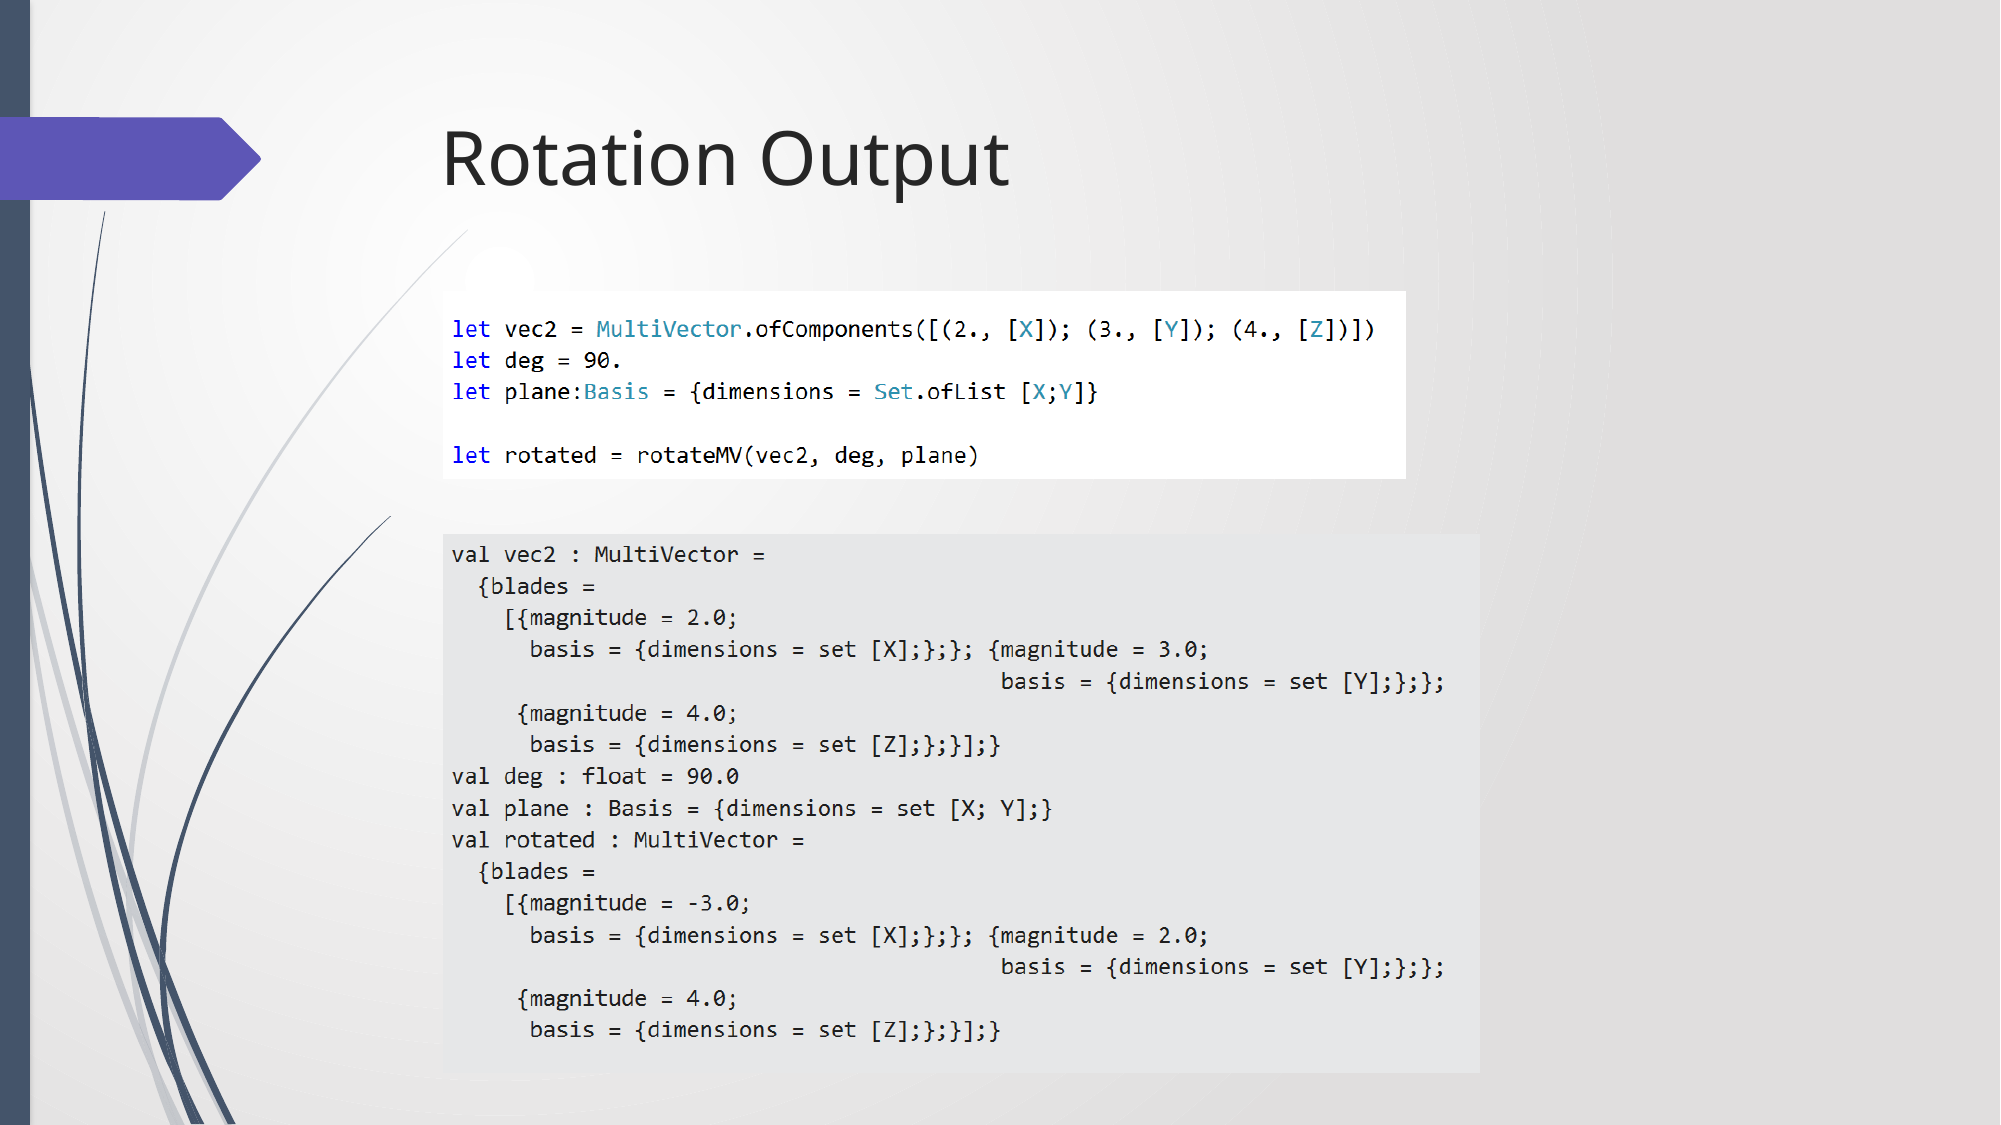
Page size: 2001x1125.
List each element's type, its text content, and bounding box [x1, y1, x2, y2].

picture [443, 291, 1406, 479]
title Rotation Output [425, 102, 1888, 313]
picture [443, 533, 1480, 1074]
